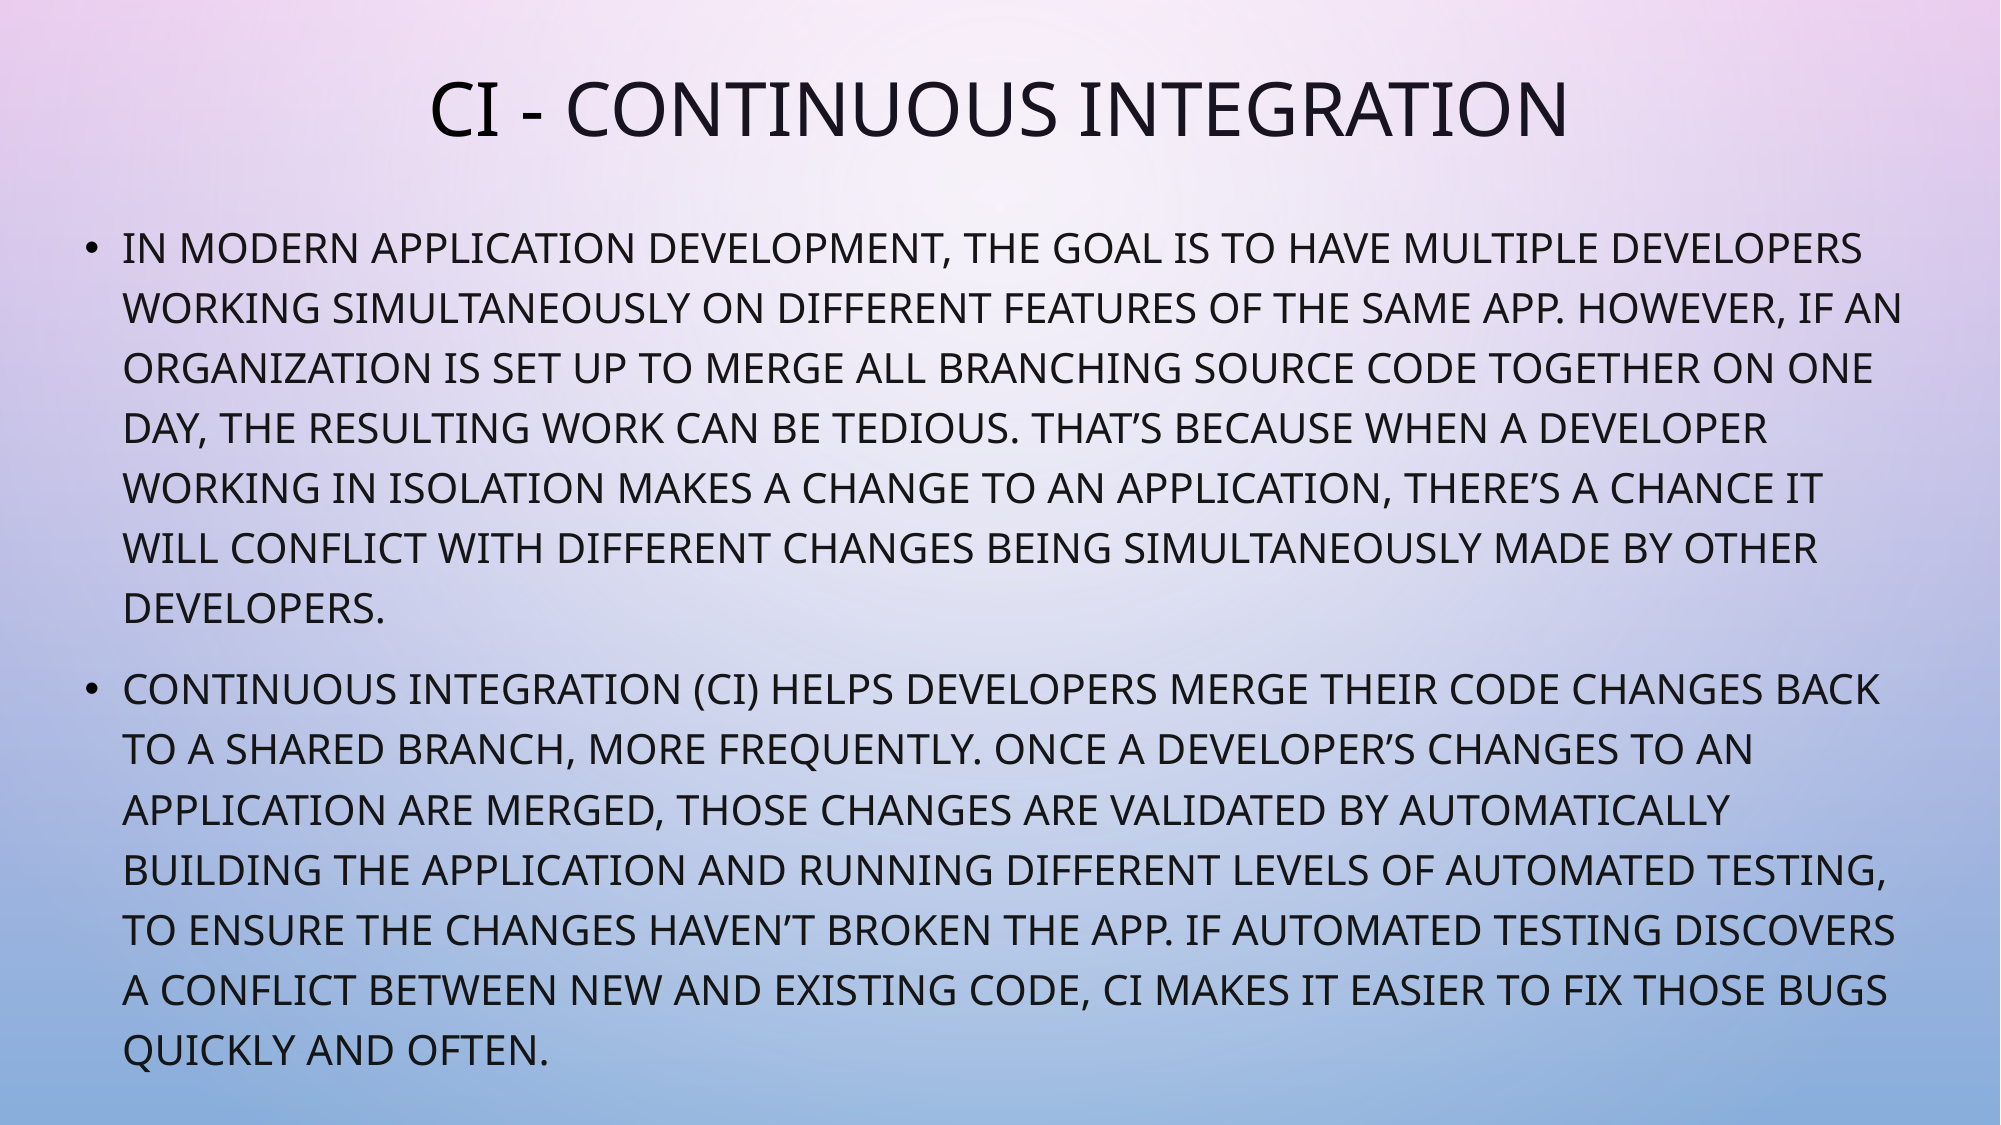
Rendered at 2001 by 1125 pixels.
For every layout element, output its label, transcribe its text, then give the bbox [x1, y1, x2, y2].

title Ci - continuous integration [149, 19, 1851, 204]
list In modern application development, the goal is to have multiple developers working simultaneously on different features of the same app. However, if an organization is set up to merge all branching source code together on one day, the resulting work can be tedious. That’s because when a developer working in isolation makes a change to an application, there’s a chance it will conflict with different changes being simultaneously made by other developers. Continuous integration (CI) helps developers merge their code changes back to a shared branch, more frequently. Once a developer’s changes to an application are merged, those changes are validated by automatically building the application and running different levels of automated testing, to ensure the changes haven’t broken the app. If automated testing discovers a conflict between new and existing code, CI makes it easier to fix those bugs quickly and often. [69, 204, 1933, 1106]
